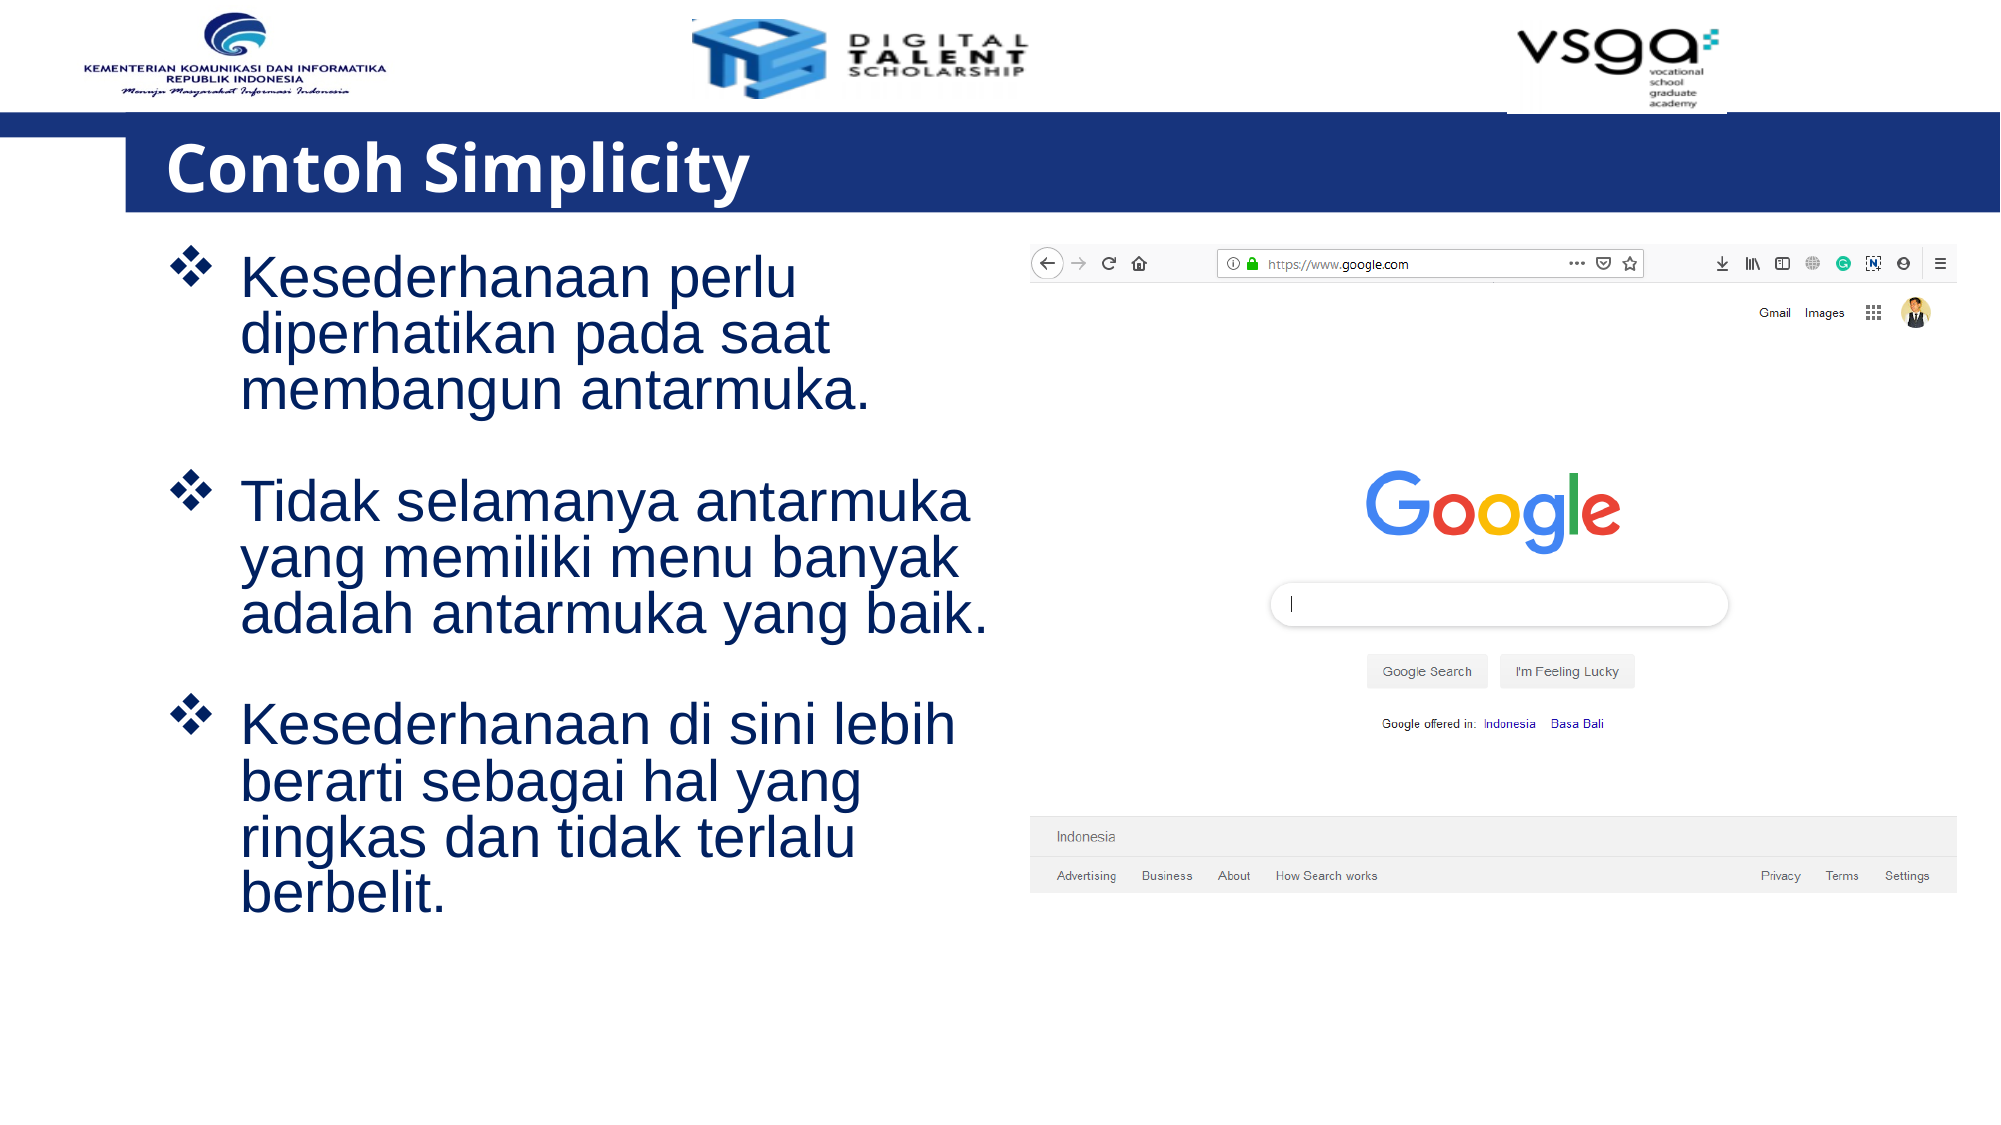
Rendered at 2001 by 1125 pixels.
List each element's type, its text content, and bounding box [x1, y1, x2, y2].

picture [1507, 20, 1727, 114]
list Kesederhanaan perlu diperhatikan pada saat membangun antarmuka. Tidak selamanya antarmuka yang memiliki menu banyak adalah antarmuka yang baik. Kesederhanaan di sini lebih berarti sebagai hal yang ringkas dan tidak terlalu berbelit. [150, 244, 1031, 1035]
picture [1030, 244, 1957, 893]
title Contoh Simplicity [150, 120, 1934, 213]
picture [692, 19, 1036, 99]
picture [66, 5, 399, 100]
